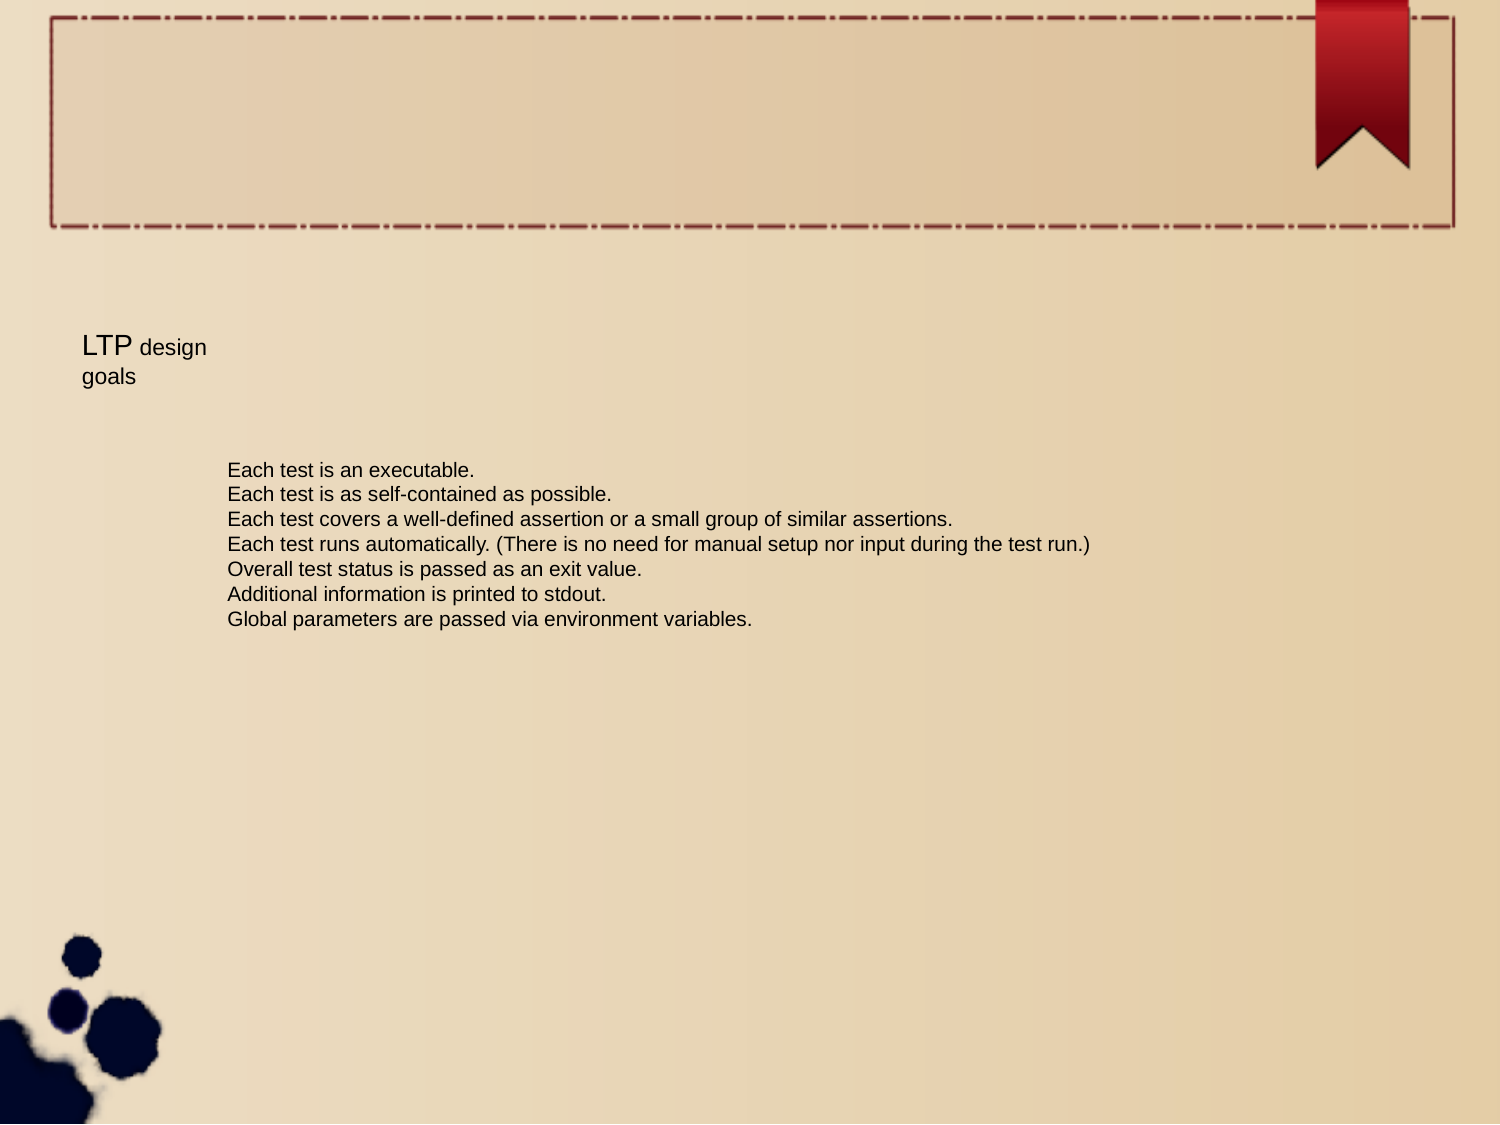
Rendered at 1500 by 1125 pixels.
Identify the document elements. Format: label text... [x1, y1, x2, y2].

picture [0, 0, 1500, 1124]
text_box Each test is an executable. Each test is as self-contained as possible. Each test covers a well-defined assertion or a small group of similar assertions. Each test runs automatically. (There is no need for manual setup nor input during the test run.) Overall test status is passed as an exit value. Additional information is printed to stdout. Global parameters are passed via environment variables. [212, 448, 1323, 968]
text_box LTP design goals [67, 318, 272, 360]
